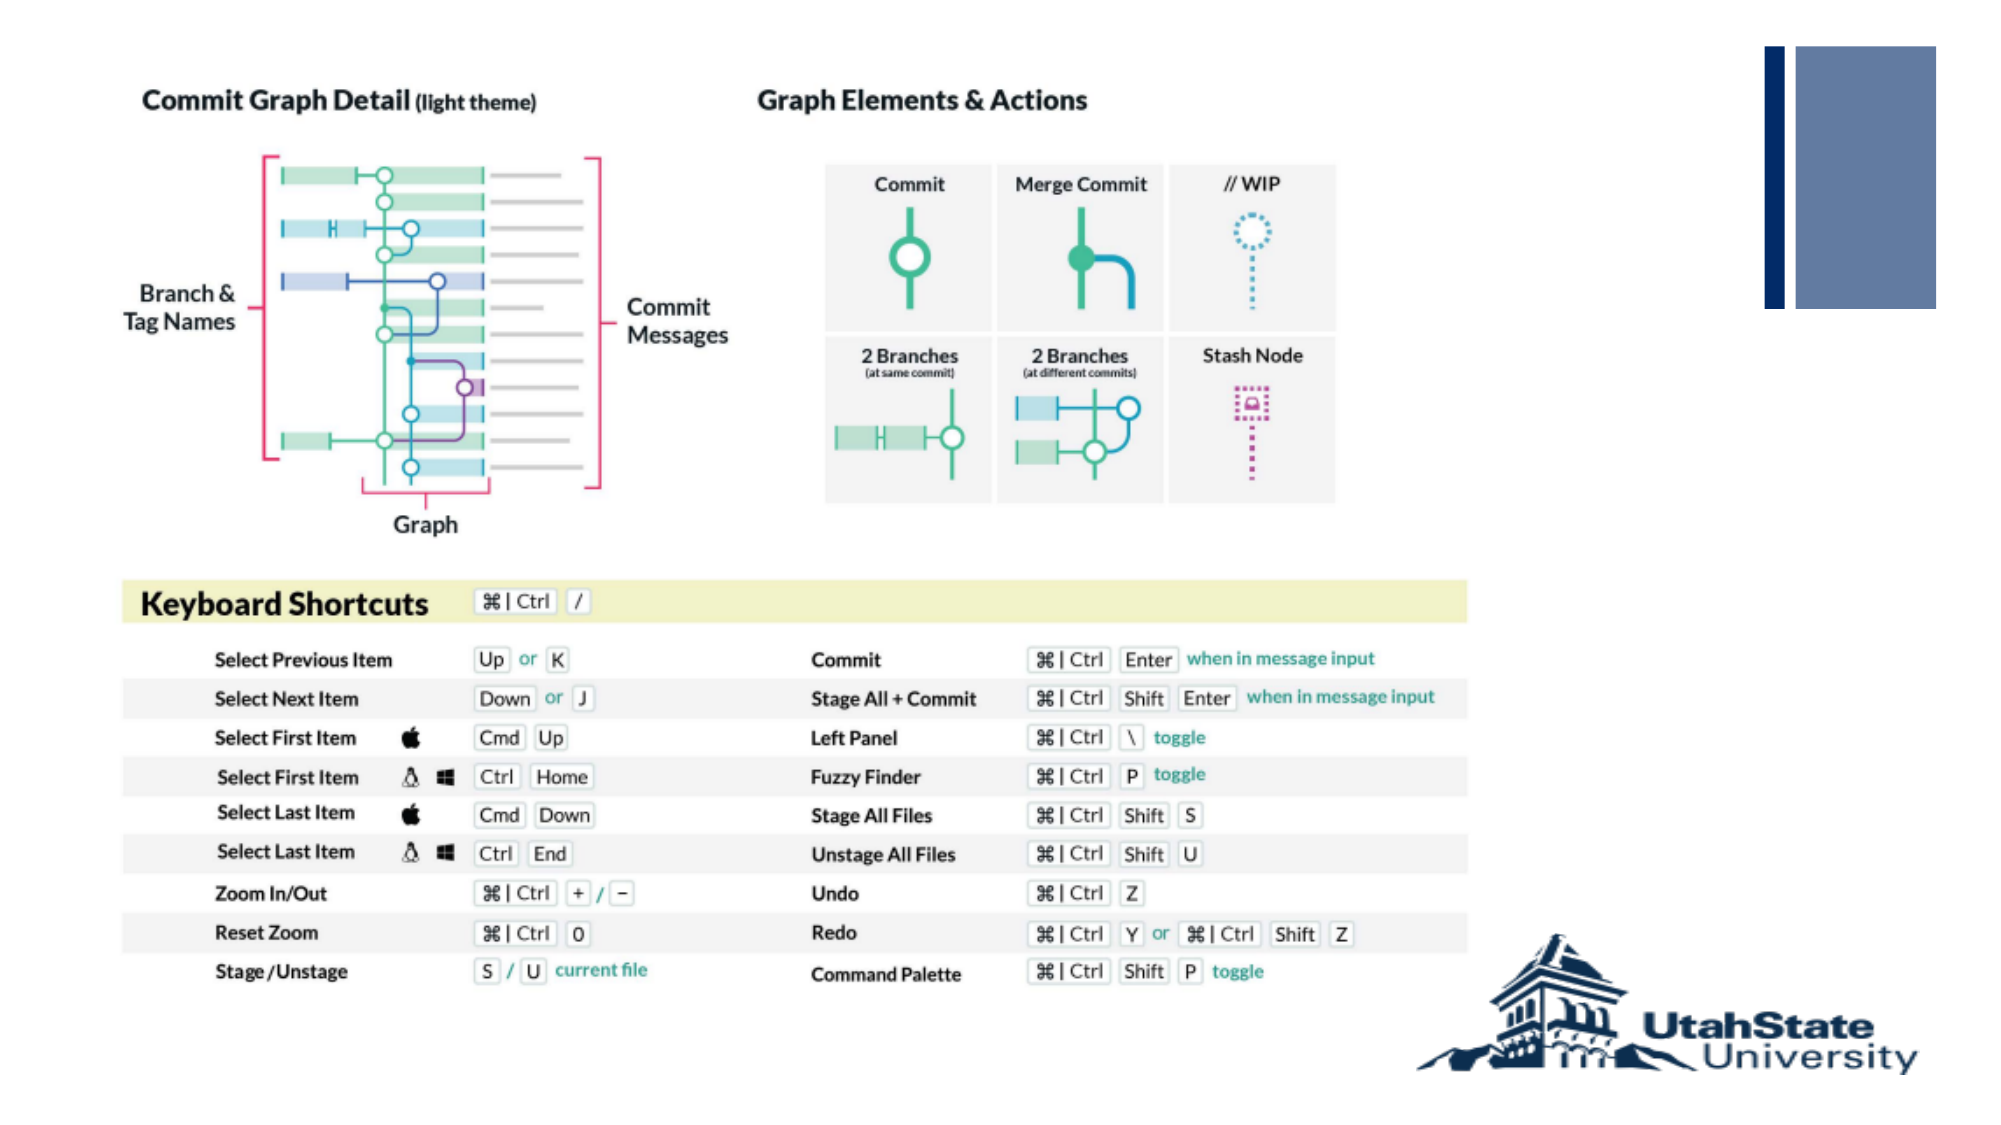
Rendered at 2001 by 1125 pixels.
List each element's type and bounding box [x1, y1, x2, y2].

picture [1416, 933, 1920, 1075]
picture [86, 74, 1489, 1005]
